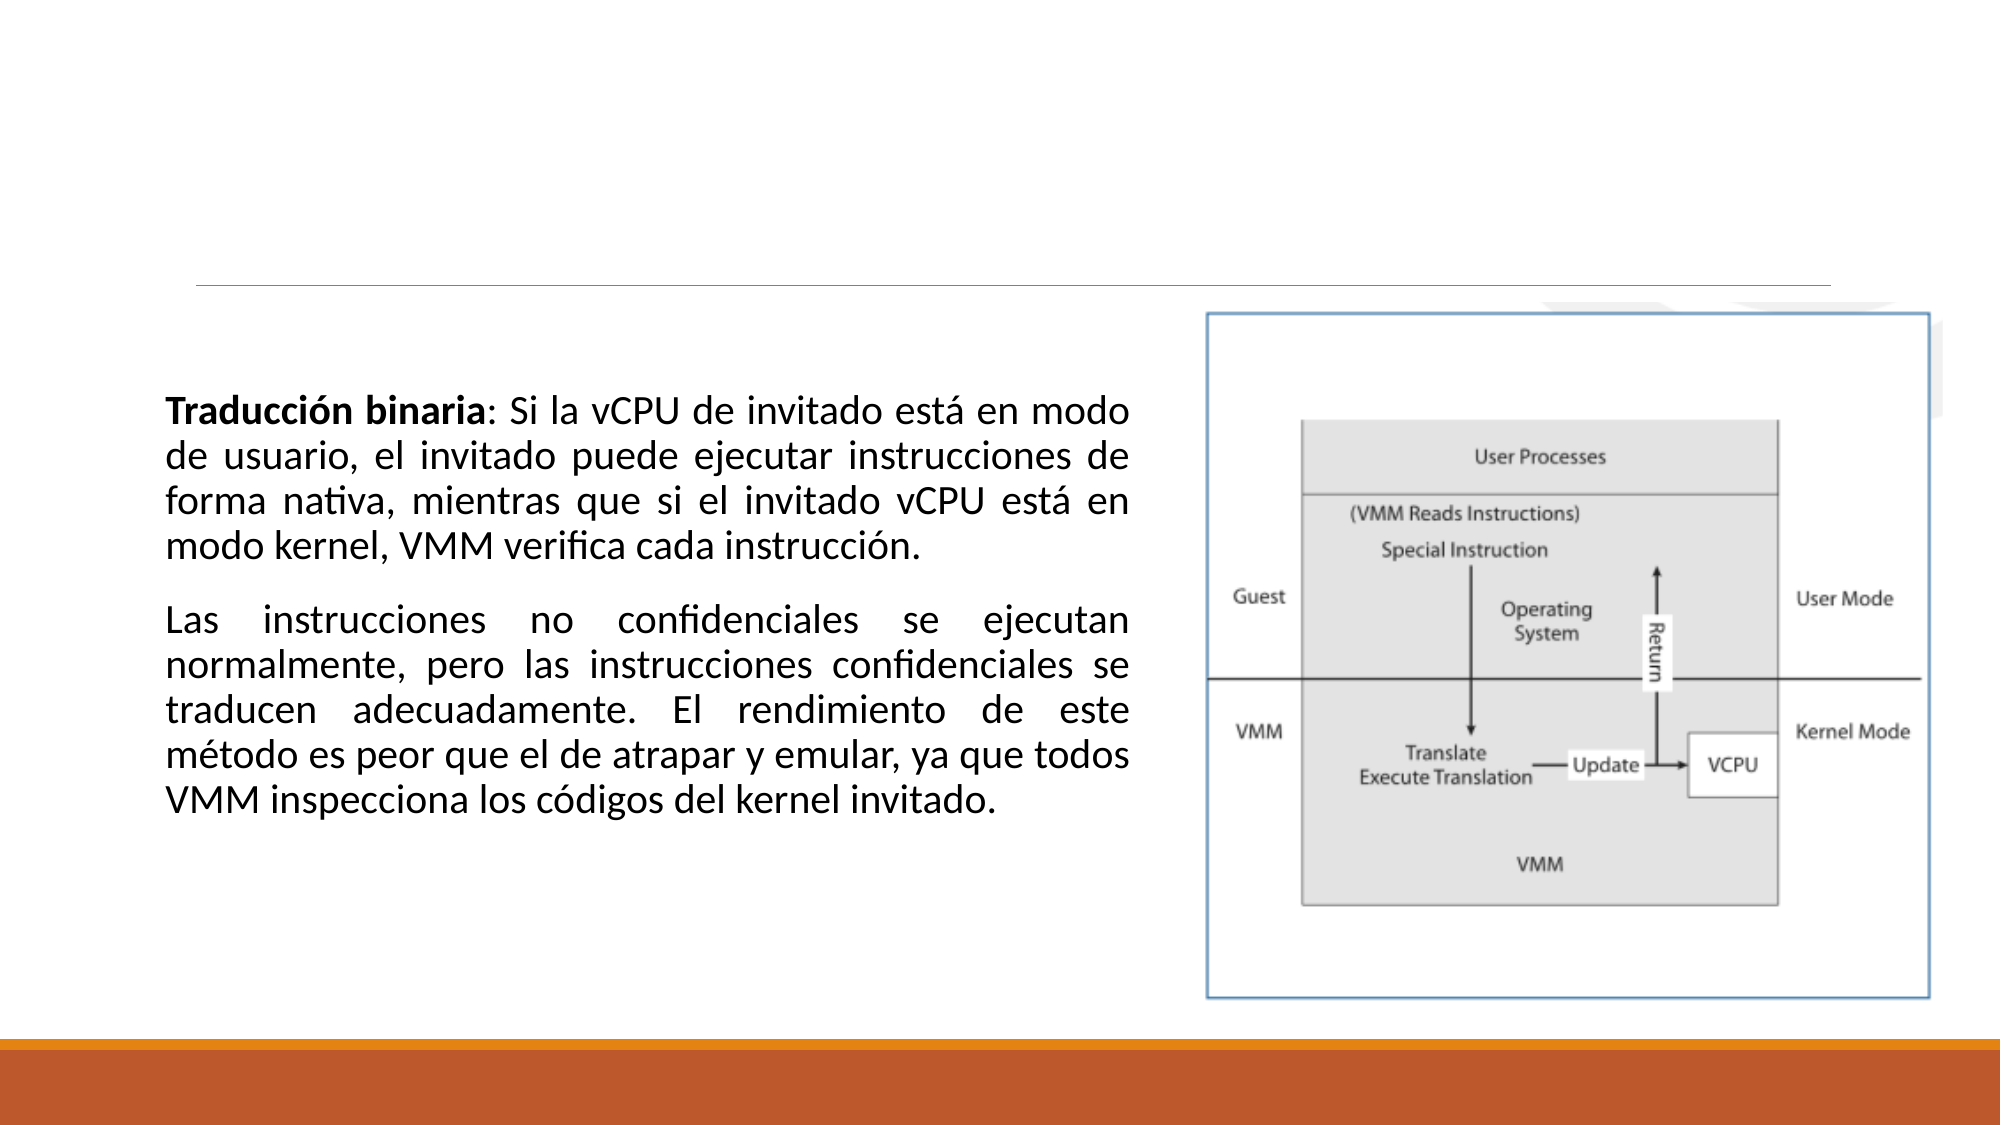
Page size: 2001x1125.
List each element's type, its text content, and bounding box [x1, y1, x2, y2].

picture [1186, 302, 1944, 1011]
list Traducción binaria: Si la vCPU de invitado está en modo de usuario, el invitado puede ejecutar instrucciones de forma nativa, mientras que si el invitado vCPU está en modo kernel, VMM verifica cada instrucción. Las instrucciones no confidenciales se ejecutan normalmente, pero las instrucciones confidenciales se traducen adecuadamente. El rendimiento de este método es peor que el de atrapar y emular, ya que todos VMM inspecciona los códigos del kernel invitado. [150, 381, 1131, 1042]
